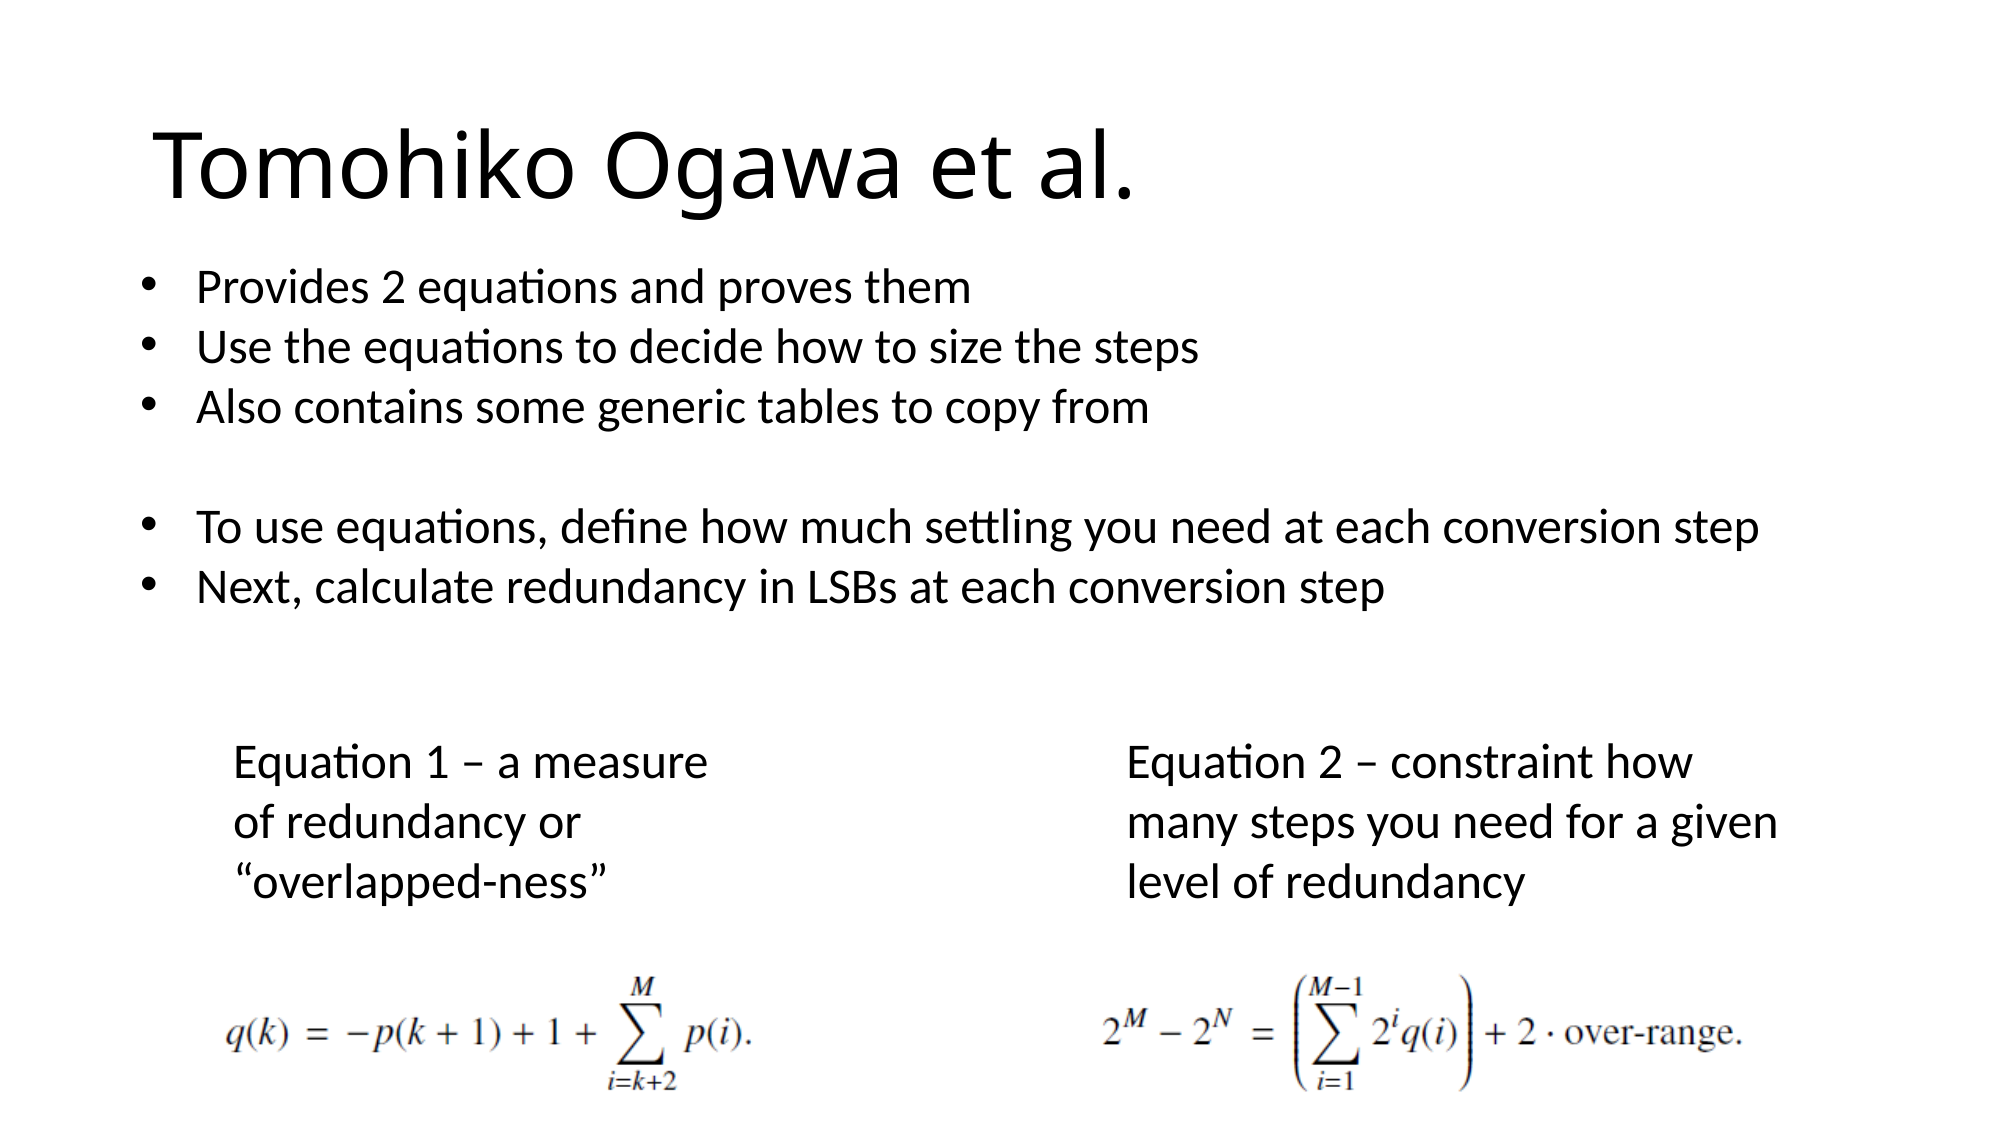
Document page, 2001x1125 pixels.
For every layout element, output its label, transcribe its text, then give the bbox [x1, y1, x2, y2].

picture [122, 968, 923, 1109]
text_box Equation 2 – constraint how many steps you need for a given level of redundancy [1111, 721, 1830, 916]
title Tomohiko Ogawa et al. [137, 59, 1863, 278]
text_box Provides 2 equations and proves them Use the equations to decide how to size the steps Also contains some generic tables to copy from To use equations, define how much settling you need at each conversion step Next, calculate redundancy in LSBs at each conversion step [125, 246, 1787, 621]
picture [1080, 955, 1769, 1109]
text_box Equation 1 – a measure of redundancy or “overlapped-ness” [218, 721, 768, 916]
